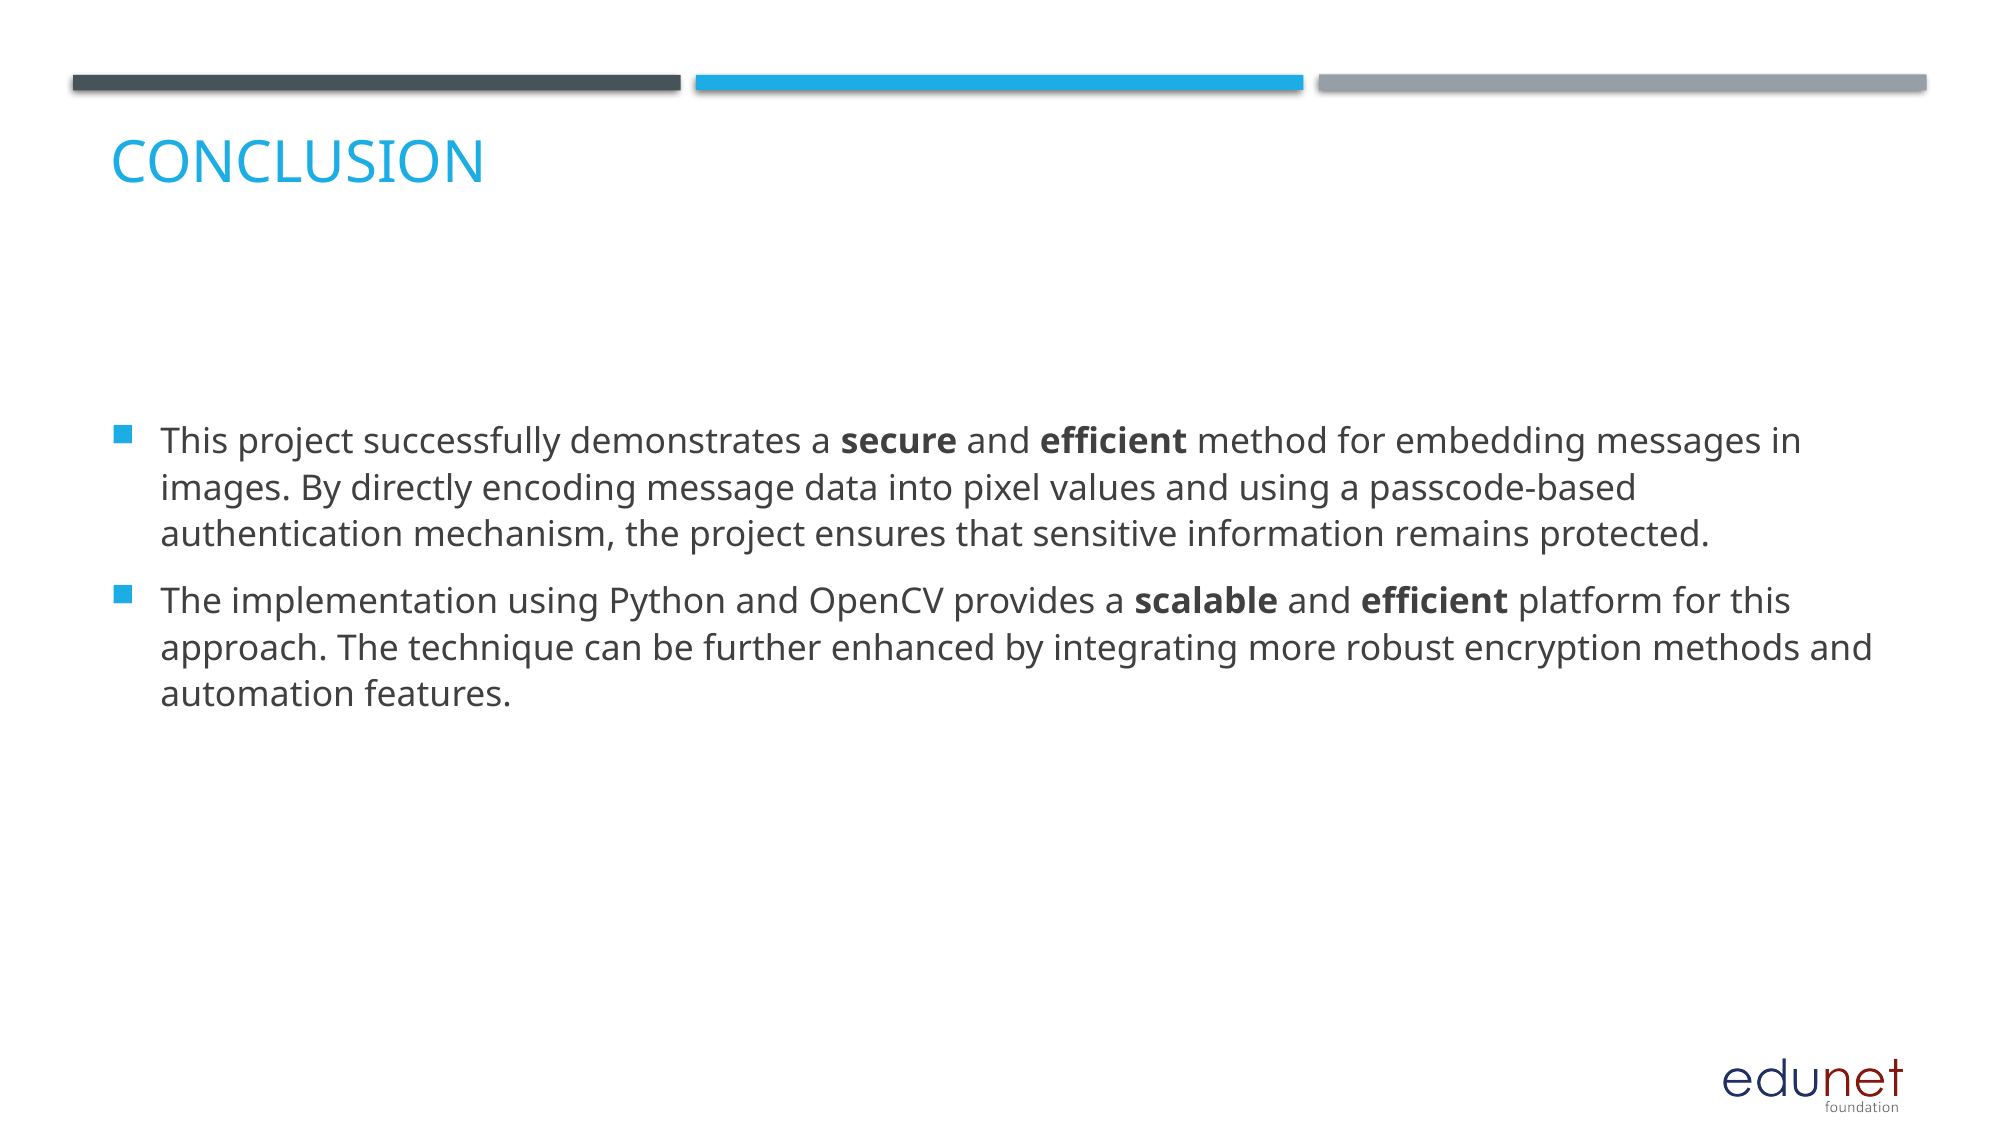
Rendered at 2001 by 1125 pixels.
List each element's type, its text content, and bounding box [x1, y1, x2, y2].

title Conclusion [95, 115, 1905, 203]
list This project successfully demonstrates a secure and efficient method for embedding messages in images. By directly encoding message data into pixel values and using a passcode-based authentication mechanism, the project ensures that sensitive information remains protected. The implementation using Python and OpenCV provides a scalable and efficient platform for this approach. The technique can be further enhanced by integrating more robust encryption methods and automation features. [95, 213, 1905, 981]
picture [1719, 1056, 1905, 1116]
